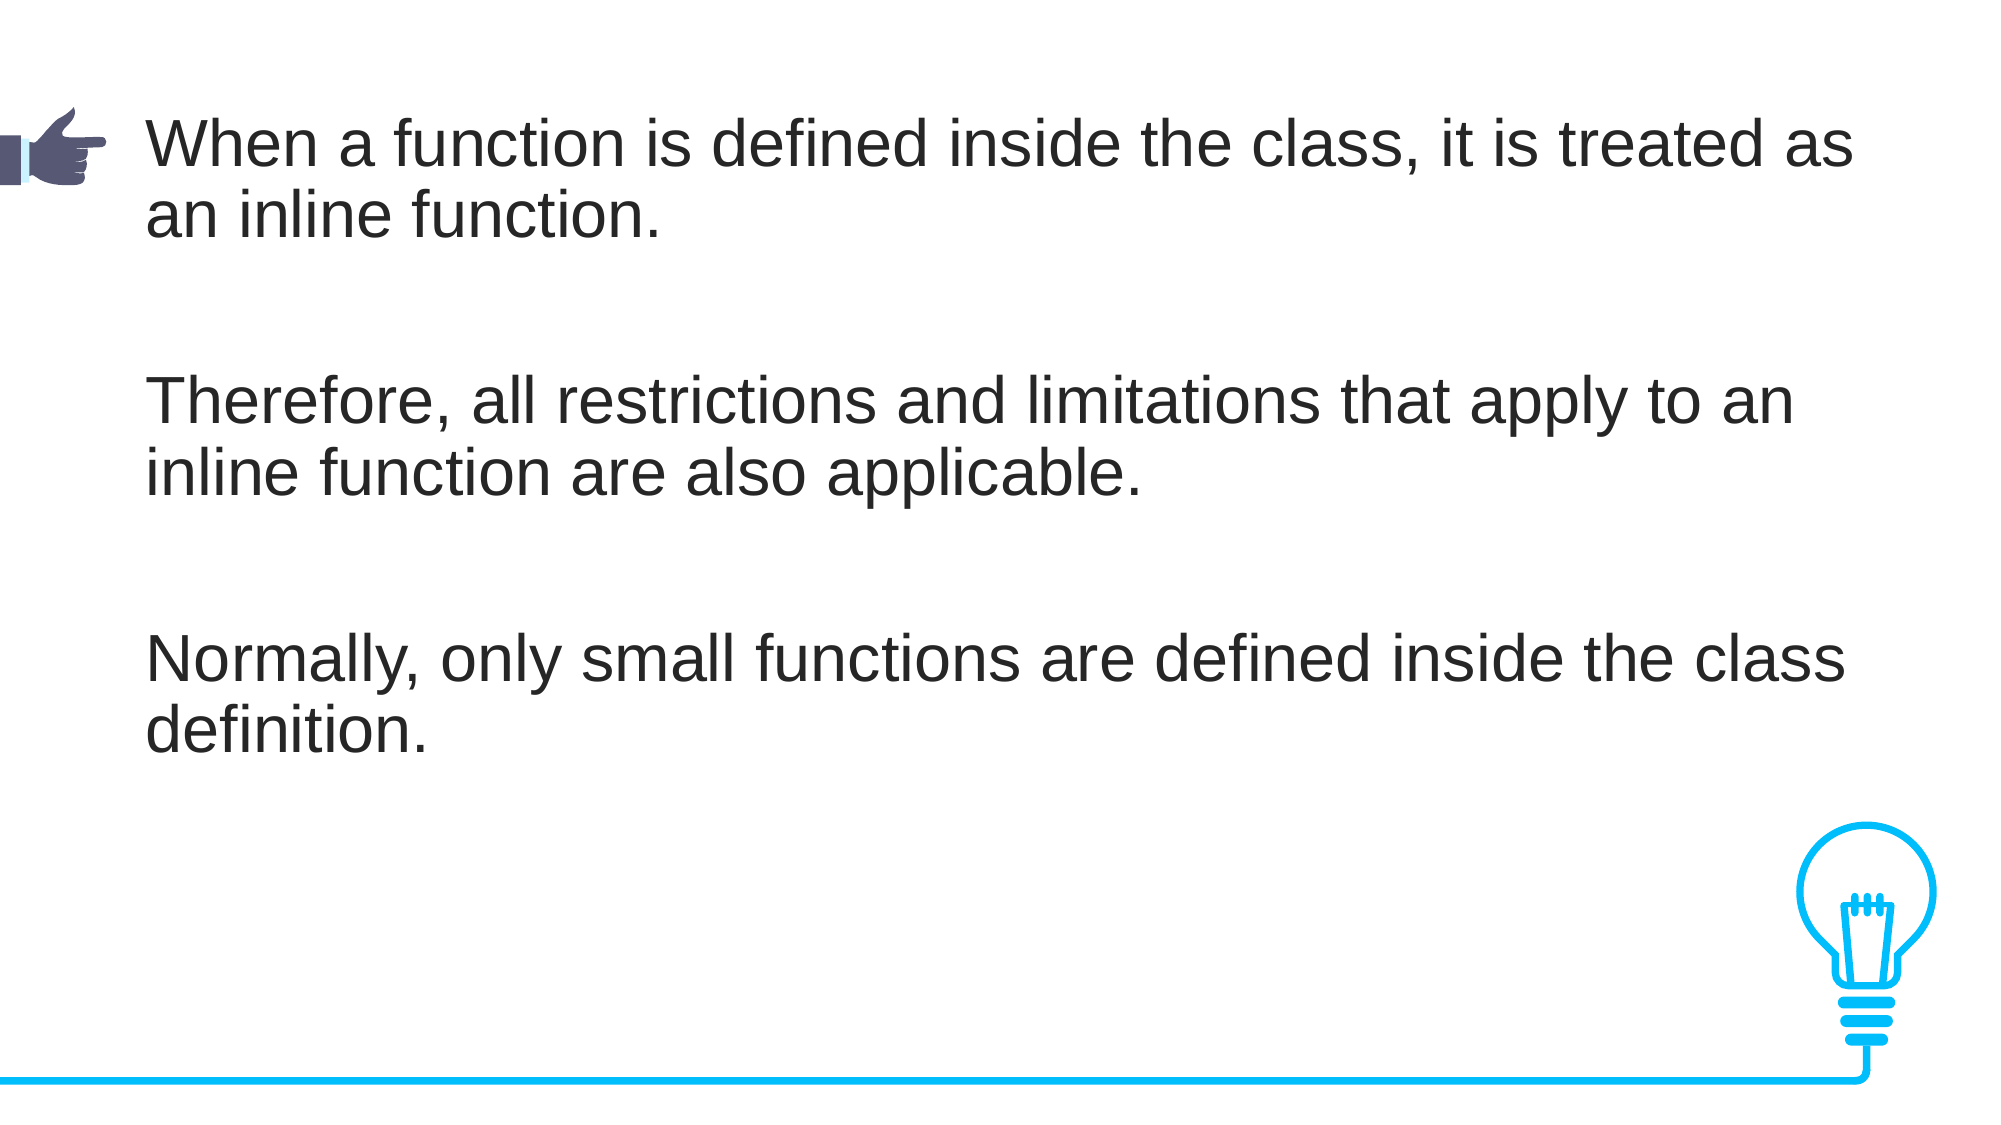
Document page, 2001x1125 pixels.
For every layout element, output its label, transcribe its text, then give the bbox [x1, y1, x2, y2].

list When a function is defined inside the class, it is treated as an inline function. Therefore, all restrictions and limitations that apply to an inline function are also applicable. Normally, only small functions are defined inside the class definition. [130, 46, 1927, 830]
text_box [0, 107, 107, 186]
